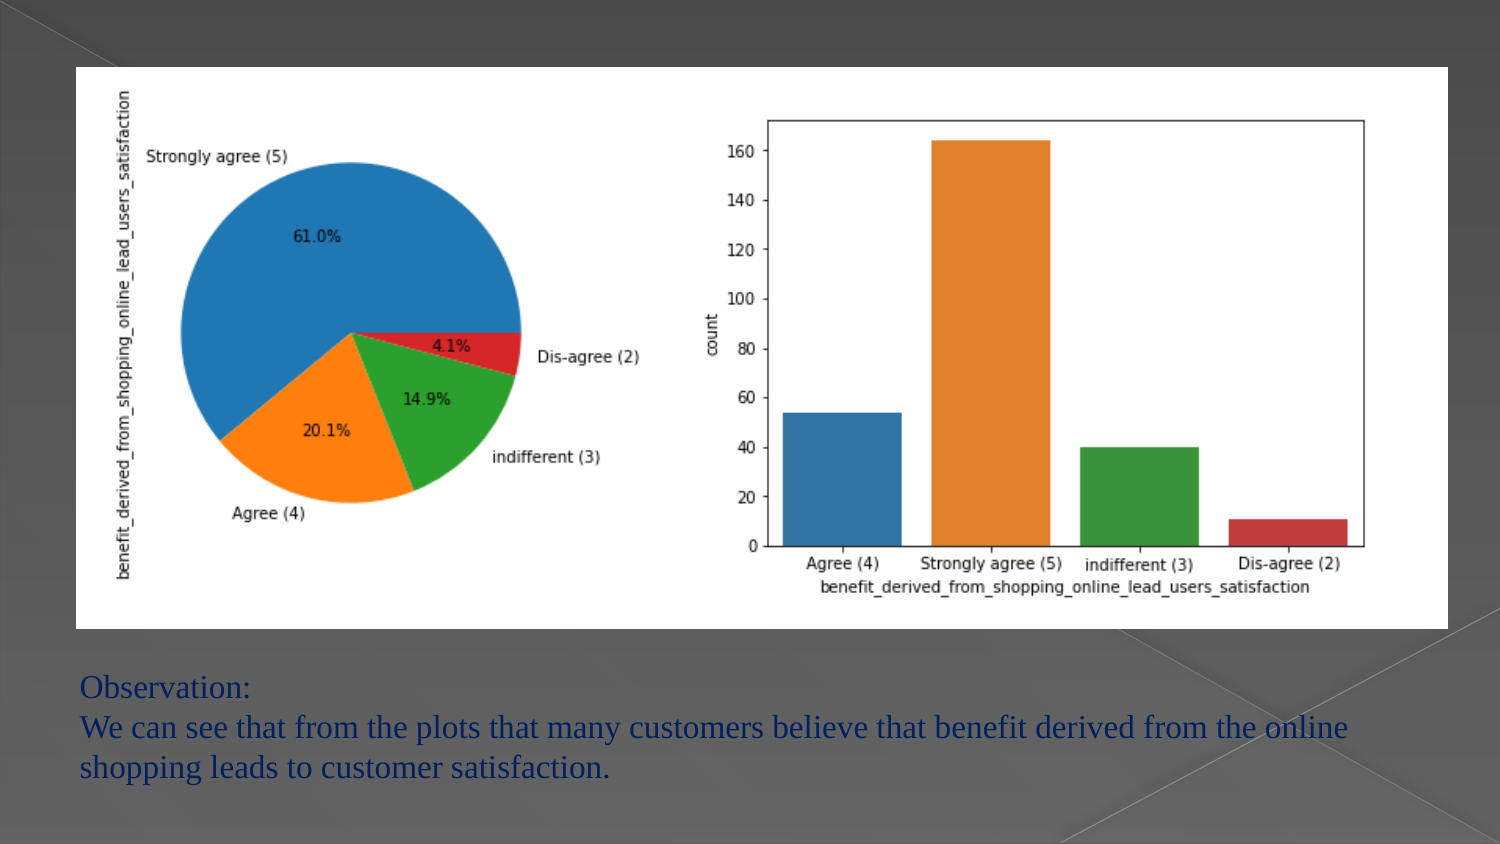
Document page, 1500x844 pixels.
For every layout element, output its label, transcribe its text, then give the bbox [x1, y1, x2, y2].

picture [76, 67, 1448, 629]
text_box Observation: We can see that from the plots that many customers believe that benefit derived from the online shopping leads to customer satisfaction. [64, 658, 1459, 793]
